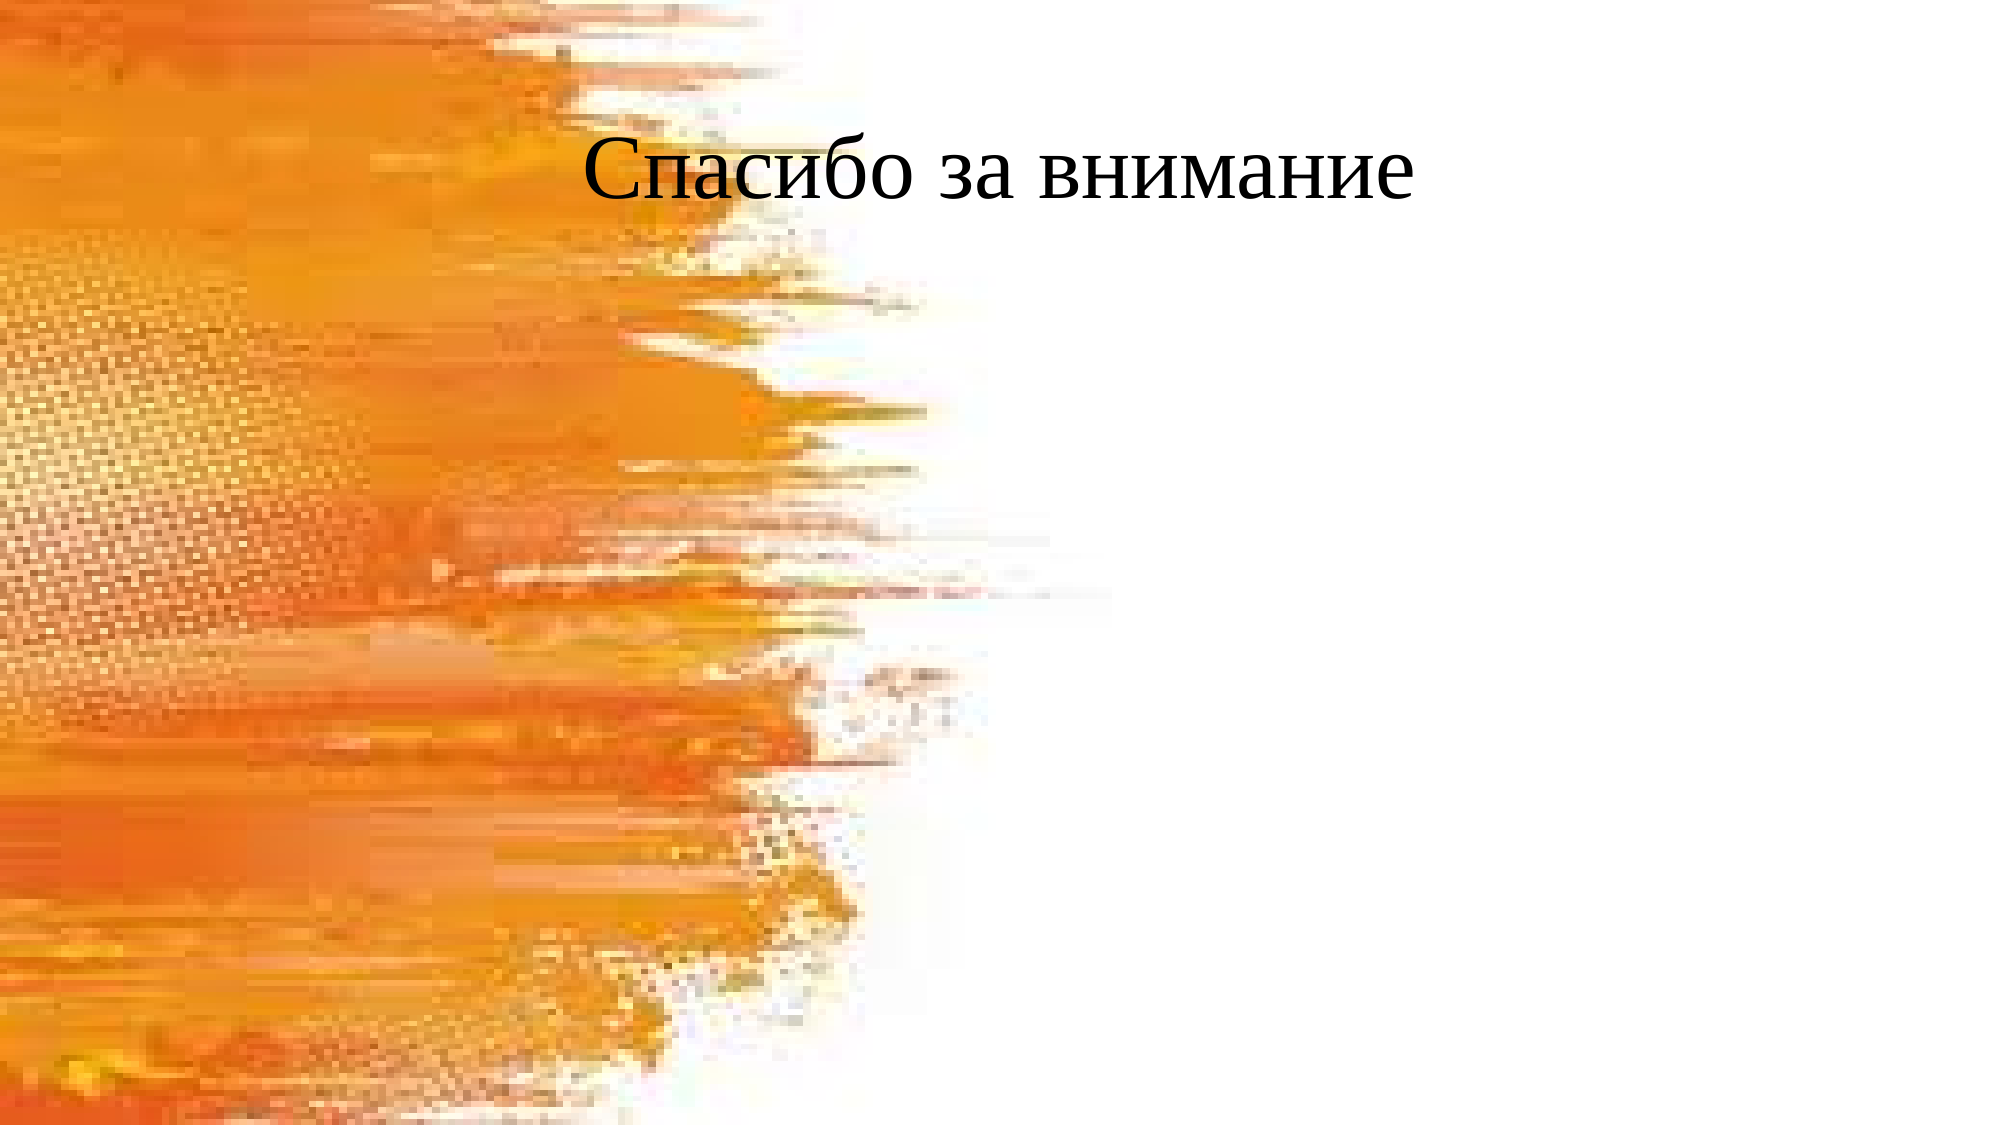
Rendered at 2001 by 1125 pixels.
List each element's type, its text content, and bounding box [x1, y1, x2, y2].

picture [0, 0, 2001, 1125]
title Спасибо за внимание [137, 59, 1863, 278]
